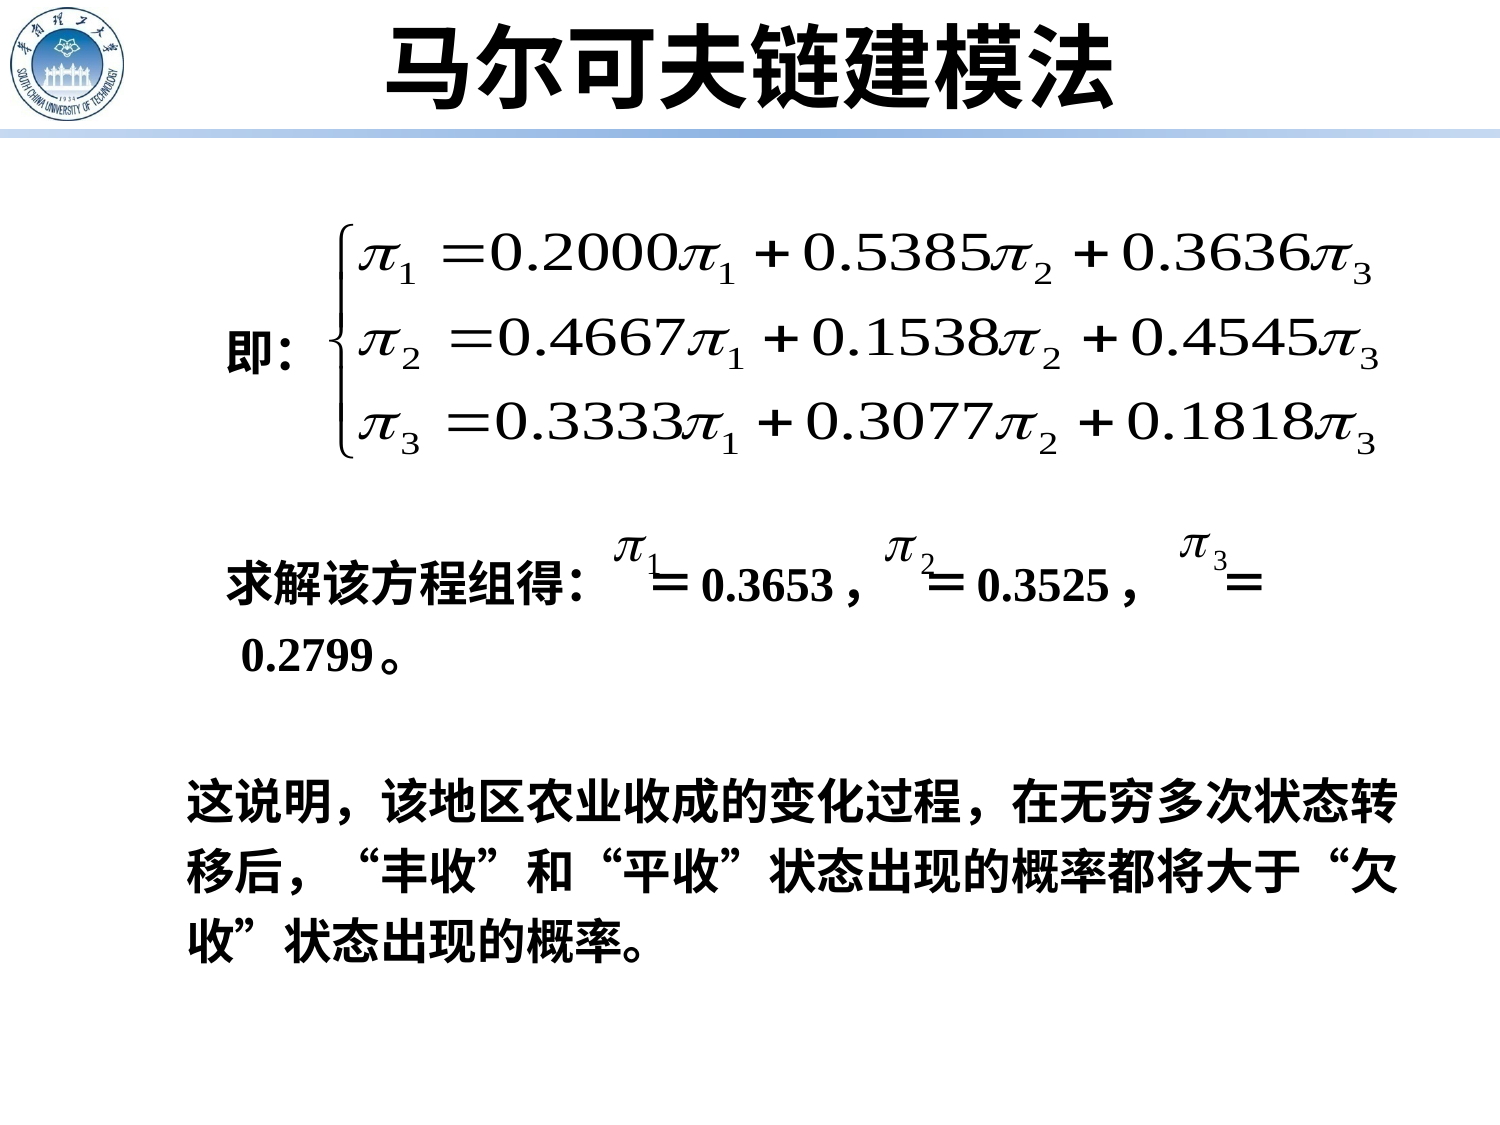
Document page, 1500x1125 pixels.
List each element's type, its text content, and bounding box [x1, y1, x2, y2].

text_box [0, 129, 1500, 138]
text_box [314, 212, 1399, 471]
list 即： 求解该方程组得： ＝0.3653， ＝0.3525， ＝0.2799。 这说明，该地区农业收成的变化过程，在无穷多次状态转移后，“丰收”和“平收”状态出现的概率都将大于“欠收”状态出现的概率。 [171, 302, 1447, 988]
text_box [879, 507, 946, 584]
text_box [607, 507, 671, 584]
picture [10, 6, 125, 122]
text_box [1174, 507, 1238, 583]
text_box 马尔可夫链建模法 [0, 2, 1500, 128]
